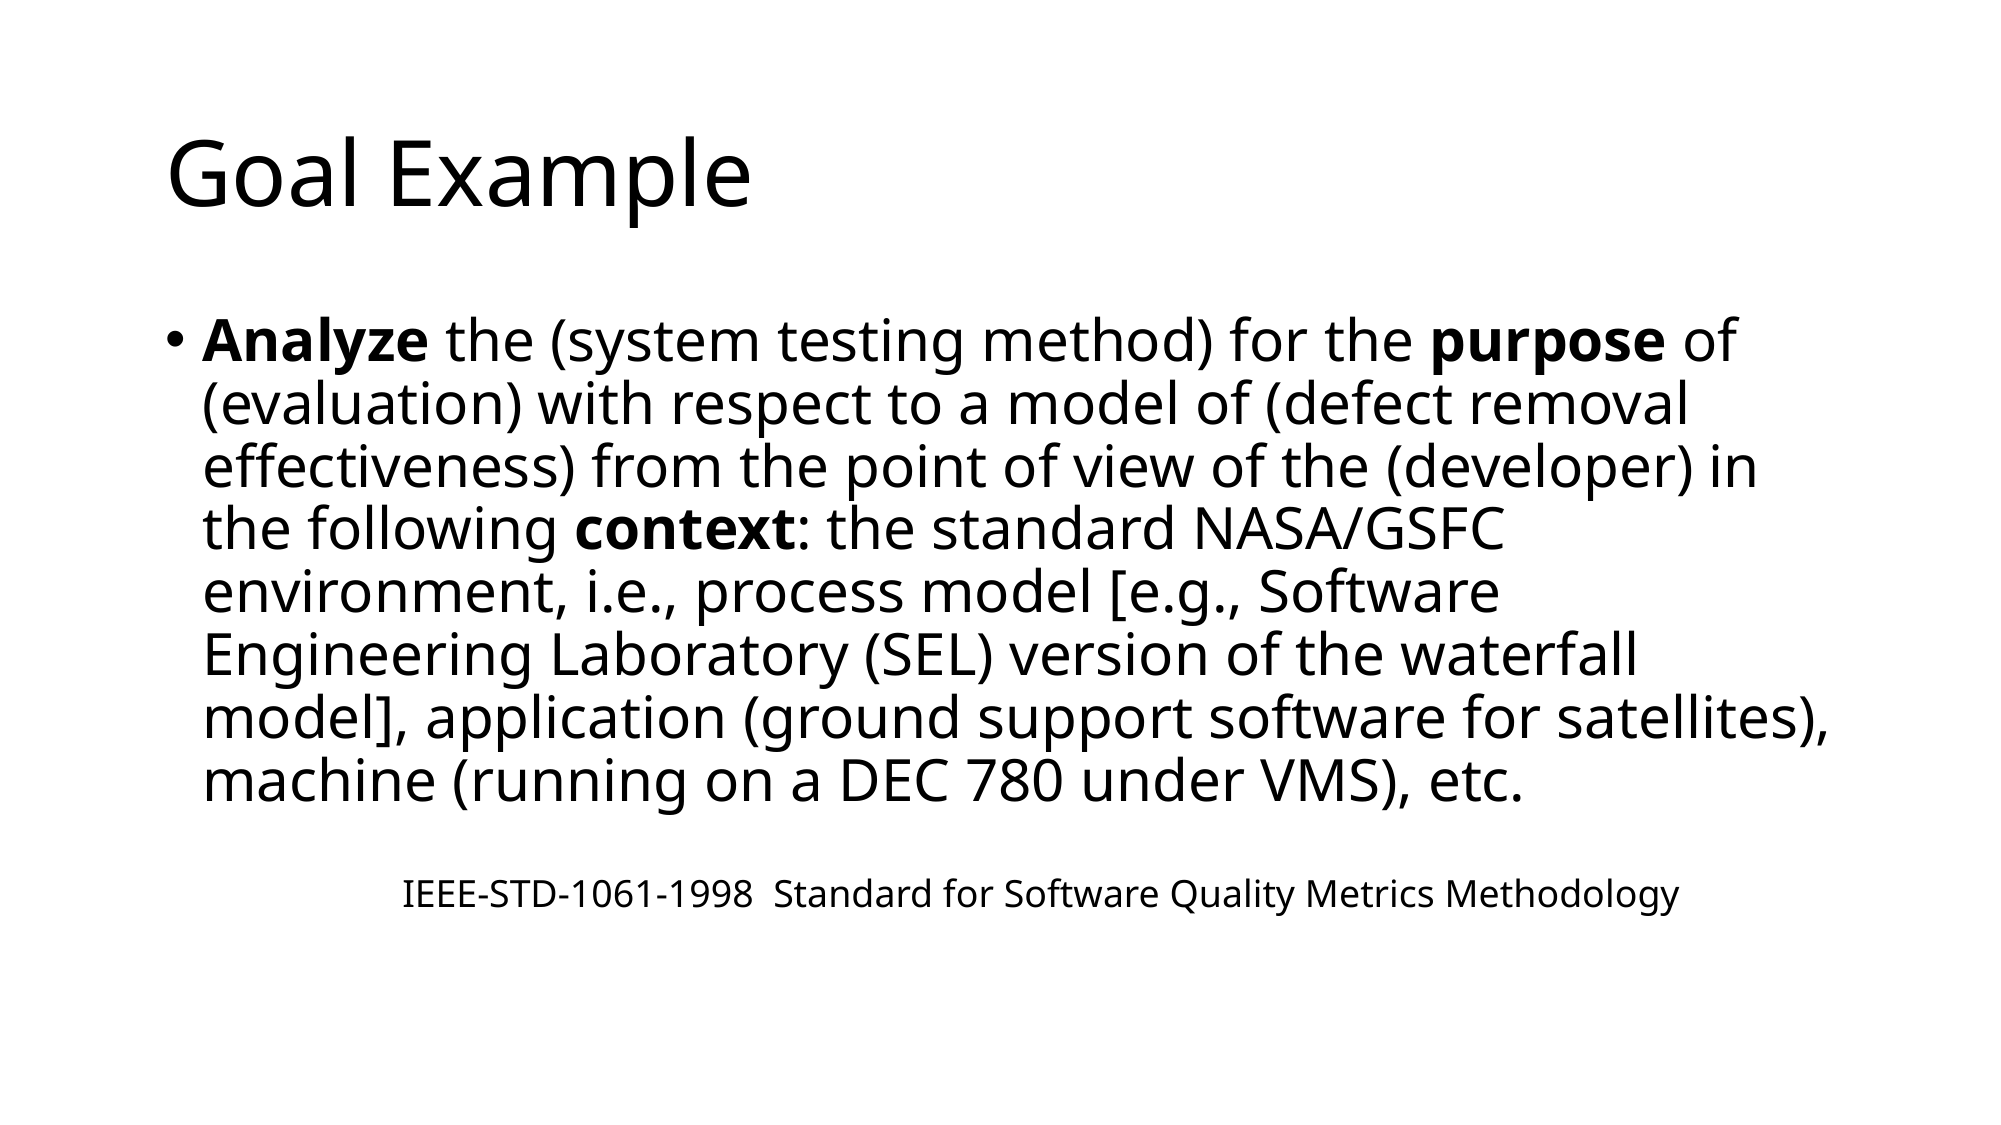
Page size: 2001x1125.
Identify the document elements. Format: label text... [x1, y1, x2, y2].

list Analyze the (system testing method) for the purpose of (evaluation) with respect to a model of (defect removal effectiveness) from the point of view of the (developer) in the following context: the standard NASA/GSFC environment, i.e., process model [e.g., Software Engineering Laboratory (SEL) version of the waterfall model], application (ground support software for satellites), machine (running on a DEC 780 under VMS), etc. [150, 212, 1863, 888]
title Goal Example [150, 107, 1643, 212]
text_box IEEE-STD-1061-1998 Standard for Software Quality Metrics Methodology [387, 862, 1713, 923]
